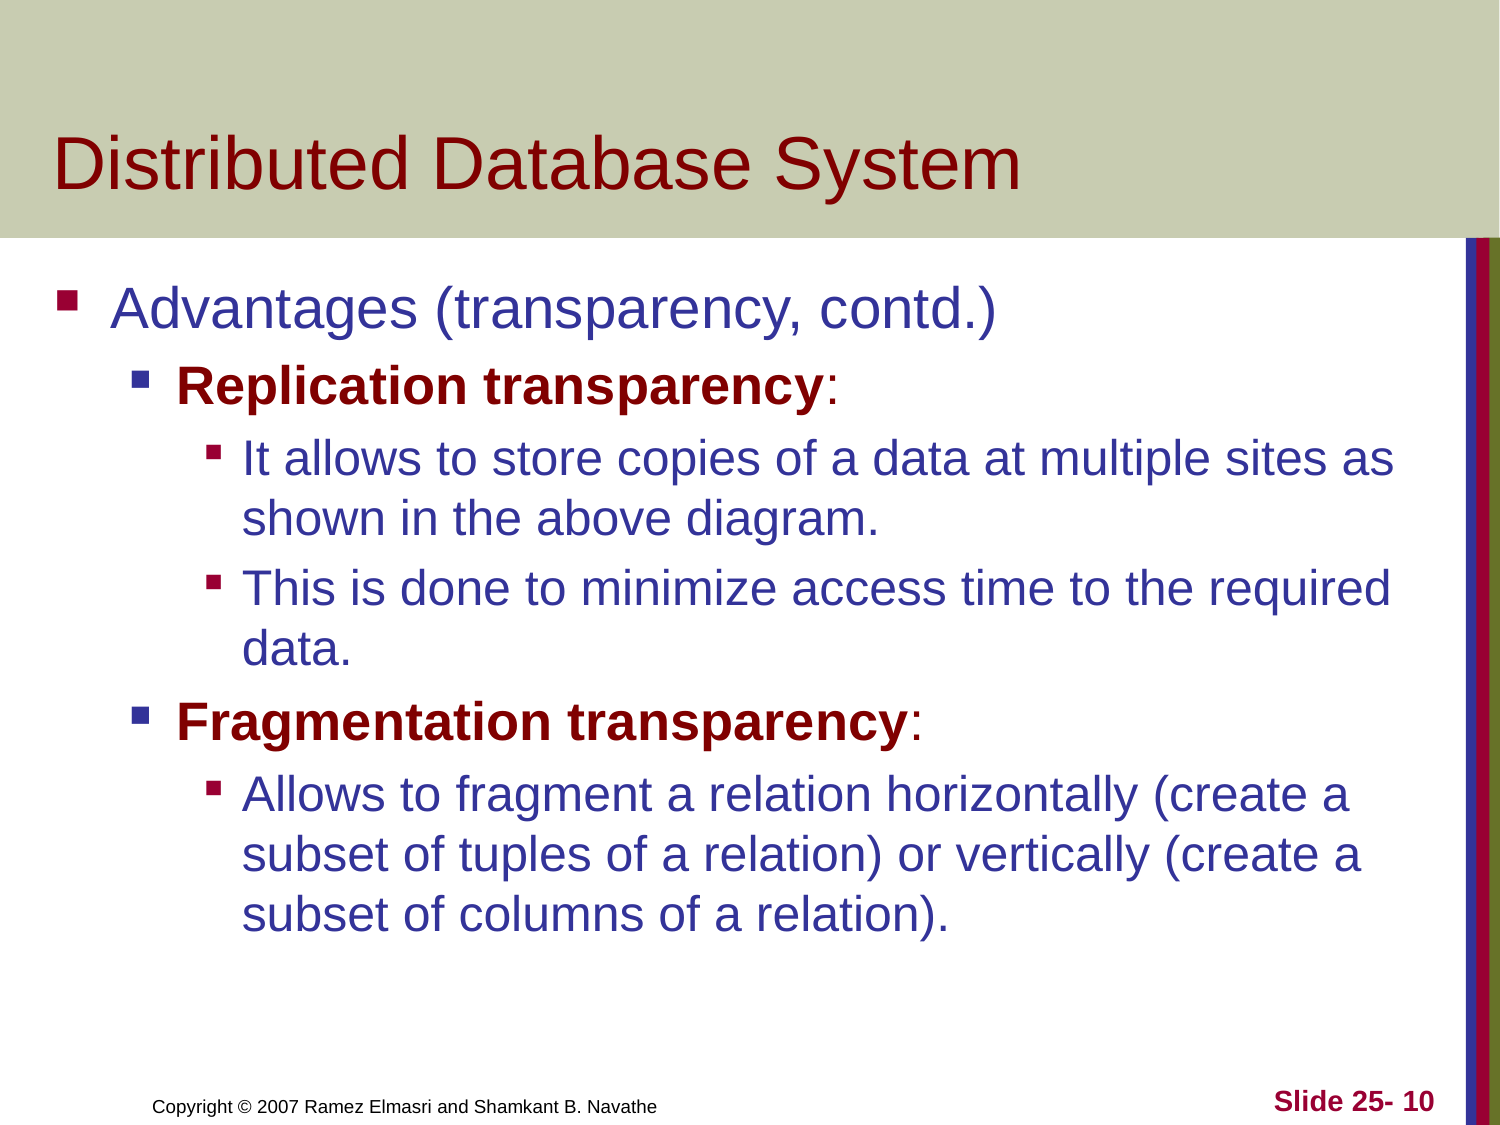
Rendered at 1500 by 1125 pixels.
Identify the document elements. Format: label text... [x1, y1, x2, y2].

list Advantages (transparency, contd.) Replication transparency: It allows to store copies of a data at multiple sites as shown in the above diagram. This is done to minimize access time to the required data. Fragmentation transparency: Allows to fragment a relation horizontally (create a subset of tuples of a relation) or vertically (create a subset of columns of a relation). [39, 262, 1401, 1013]
title Distributed Database System [37, 49, 1317, 213]
slide_number Slide 25- 10 [1137, 1049, 1451, 1125]
